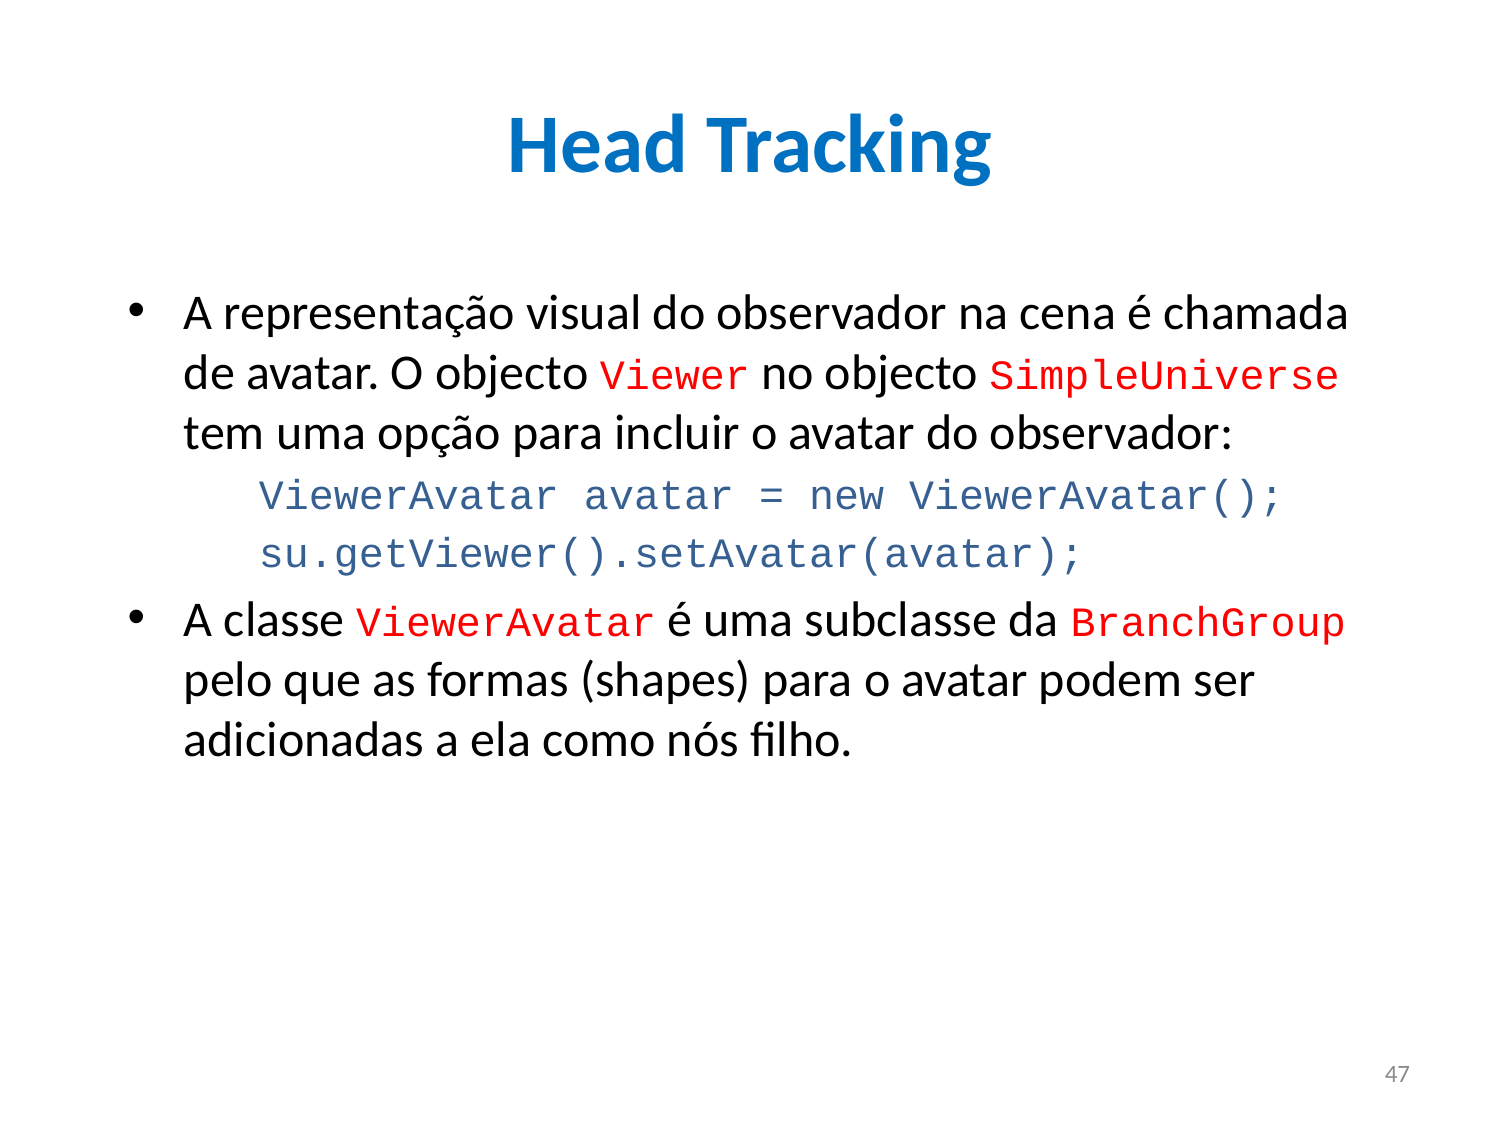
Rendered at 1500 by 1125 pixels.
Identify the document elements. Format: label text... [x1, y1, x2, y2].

title Head Tracking [74, 44, 1426, 233]
text_box 47 [1074, 1042, 1425, 1103]
text_box A representação visual do observador na cena é chamada de avatar. O objecto Viewer no objecto SimpleUniverse tem uma opção para incluir o avatar do observador: ViewerAvatar avatar = new ViewerAvatar(); su.getViewer().setAvatar(avatar); A classe ViewerAvatar é uma subclasse da BranchGroup pelo que as formas (shapes) para o avatar podem ser adicionadas a ela como nós filho. [112, 271, 1388, 947]
